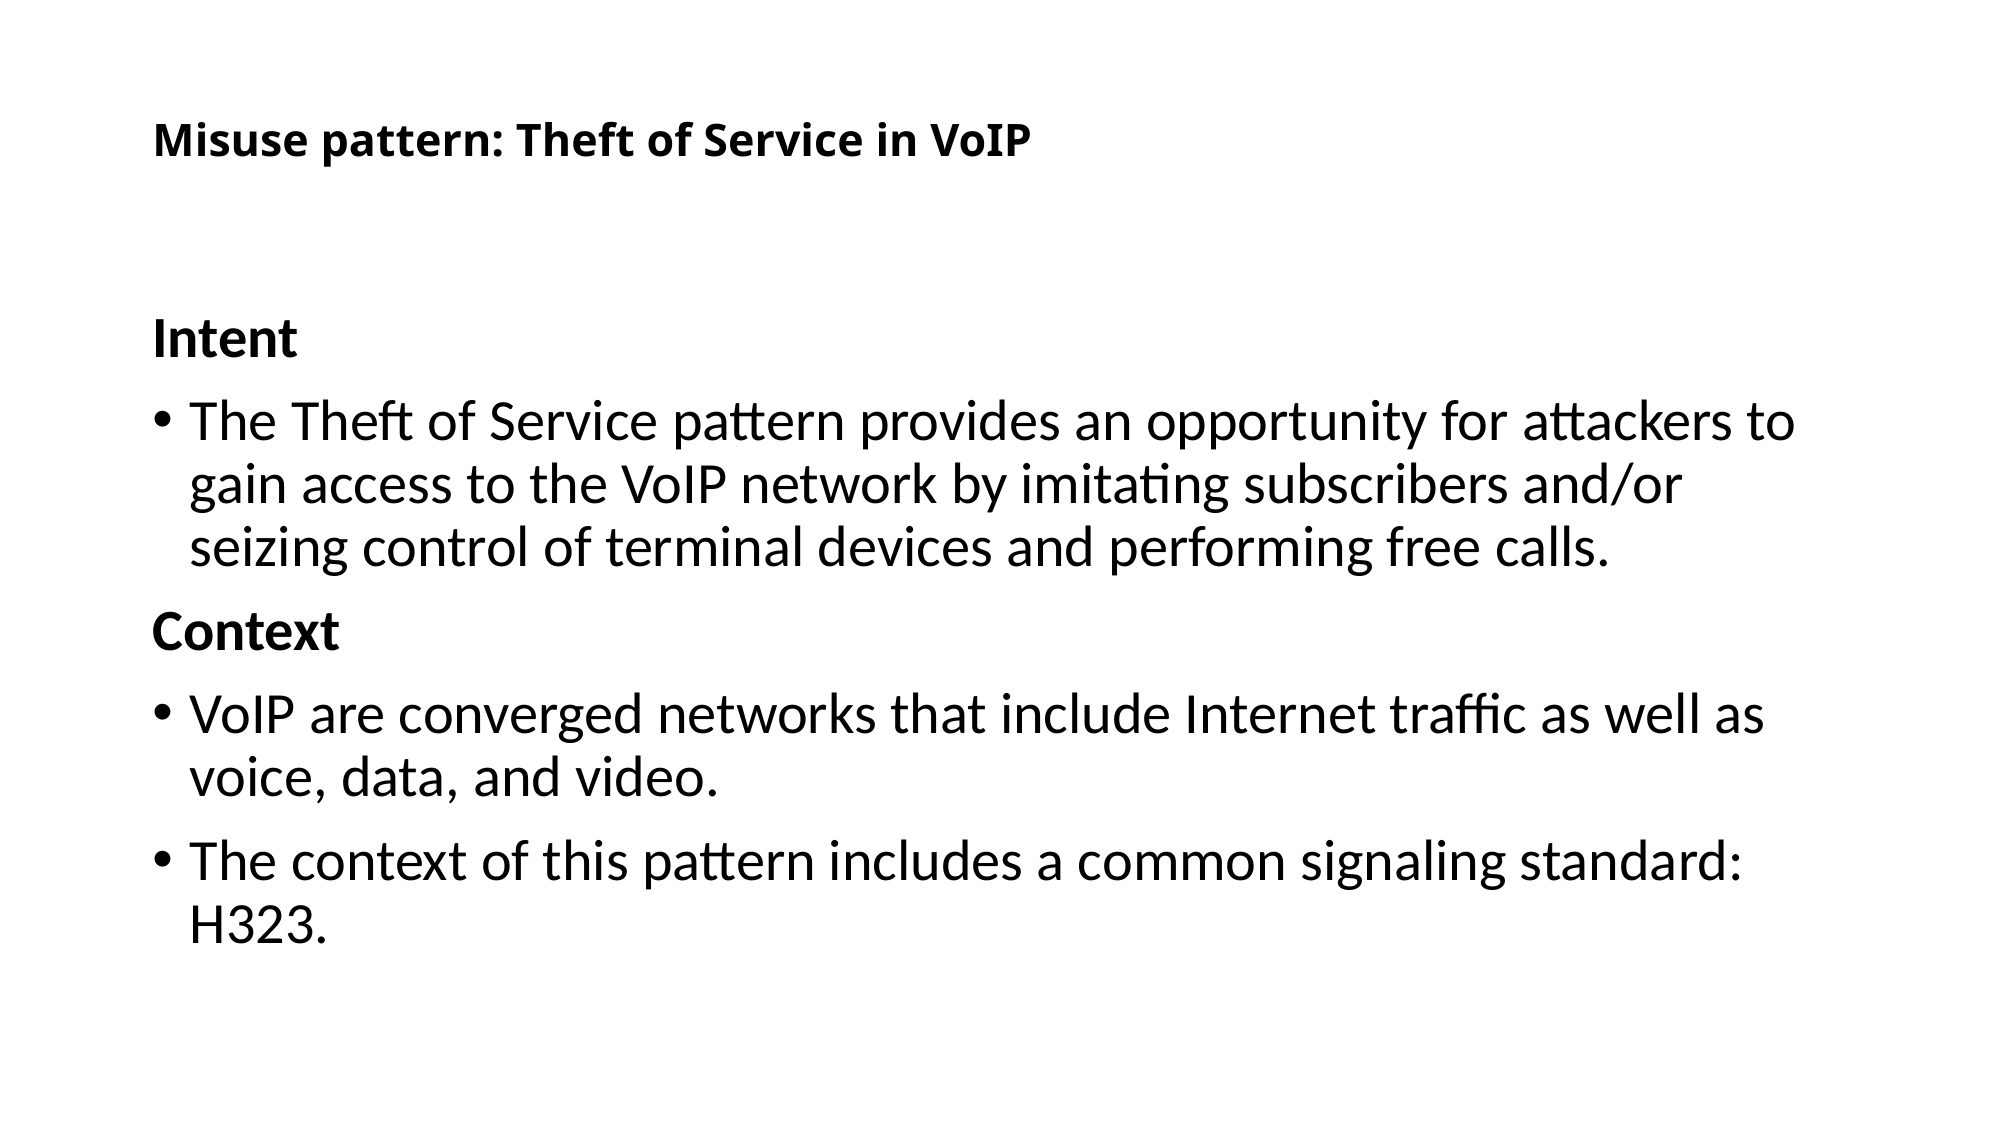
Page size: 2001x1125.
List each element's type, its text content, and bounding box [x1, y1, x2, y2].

title Misuse pattern: Theft of Service in VoIP [137, 59, 1863, 278]
list Intent The Theft of Service pattern provides an opportunity for attackers to gain access to the VoIP network by imitating subscribers and/or seizing control of terminal devices and performing free calls. Context VoIP are converged networks that include Internet traffic as well as voice, data, and video. The context of this pattern includes a common signaling standard: H323. [137, 299, 1863, 1014]
